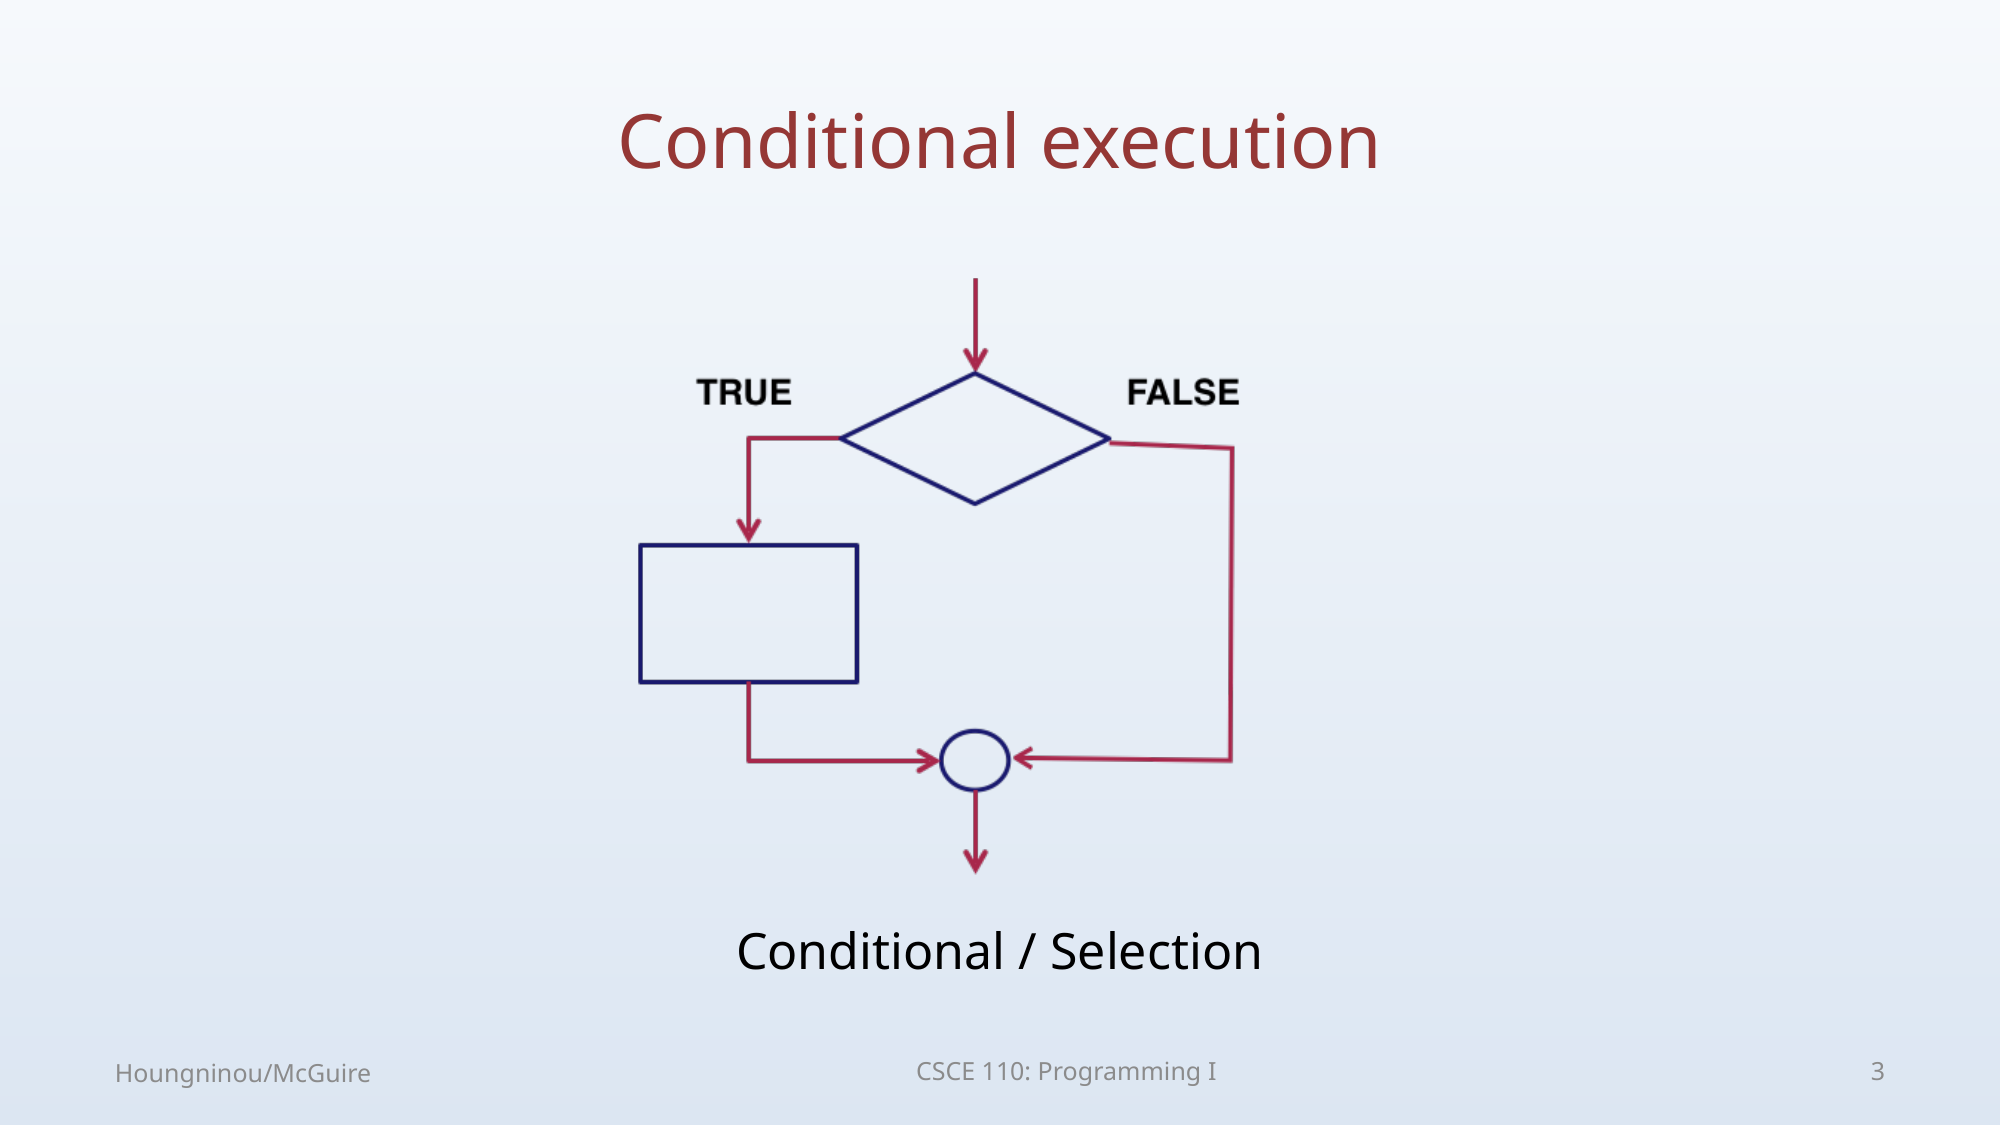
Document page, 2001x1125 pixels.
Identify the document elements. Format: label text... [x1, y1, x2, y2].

slide_number 3 [1450, 1042, 1900, 1103]
footer CSCE 110: Programming I [683, 1042, 1450, 1103]
title Conditional execution [99, 45, 1900, 233]
slide_number Houngninou/McGuire [99, 1042, 567, 1103]
picture [637, 277, 1288, 875]
list Conditional / Selection [324, 912, 1675, 1005]
